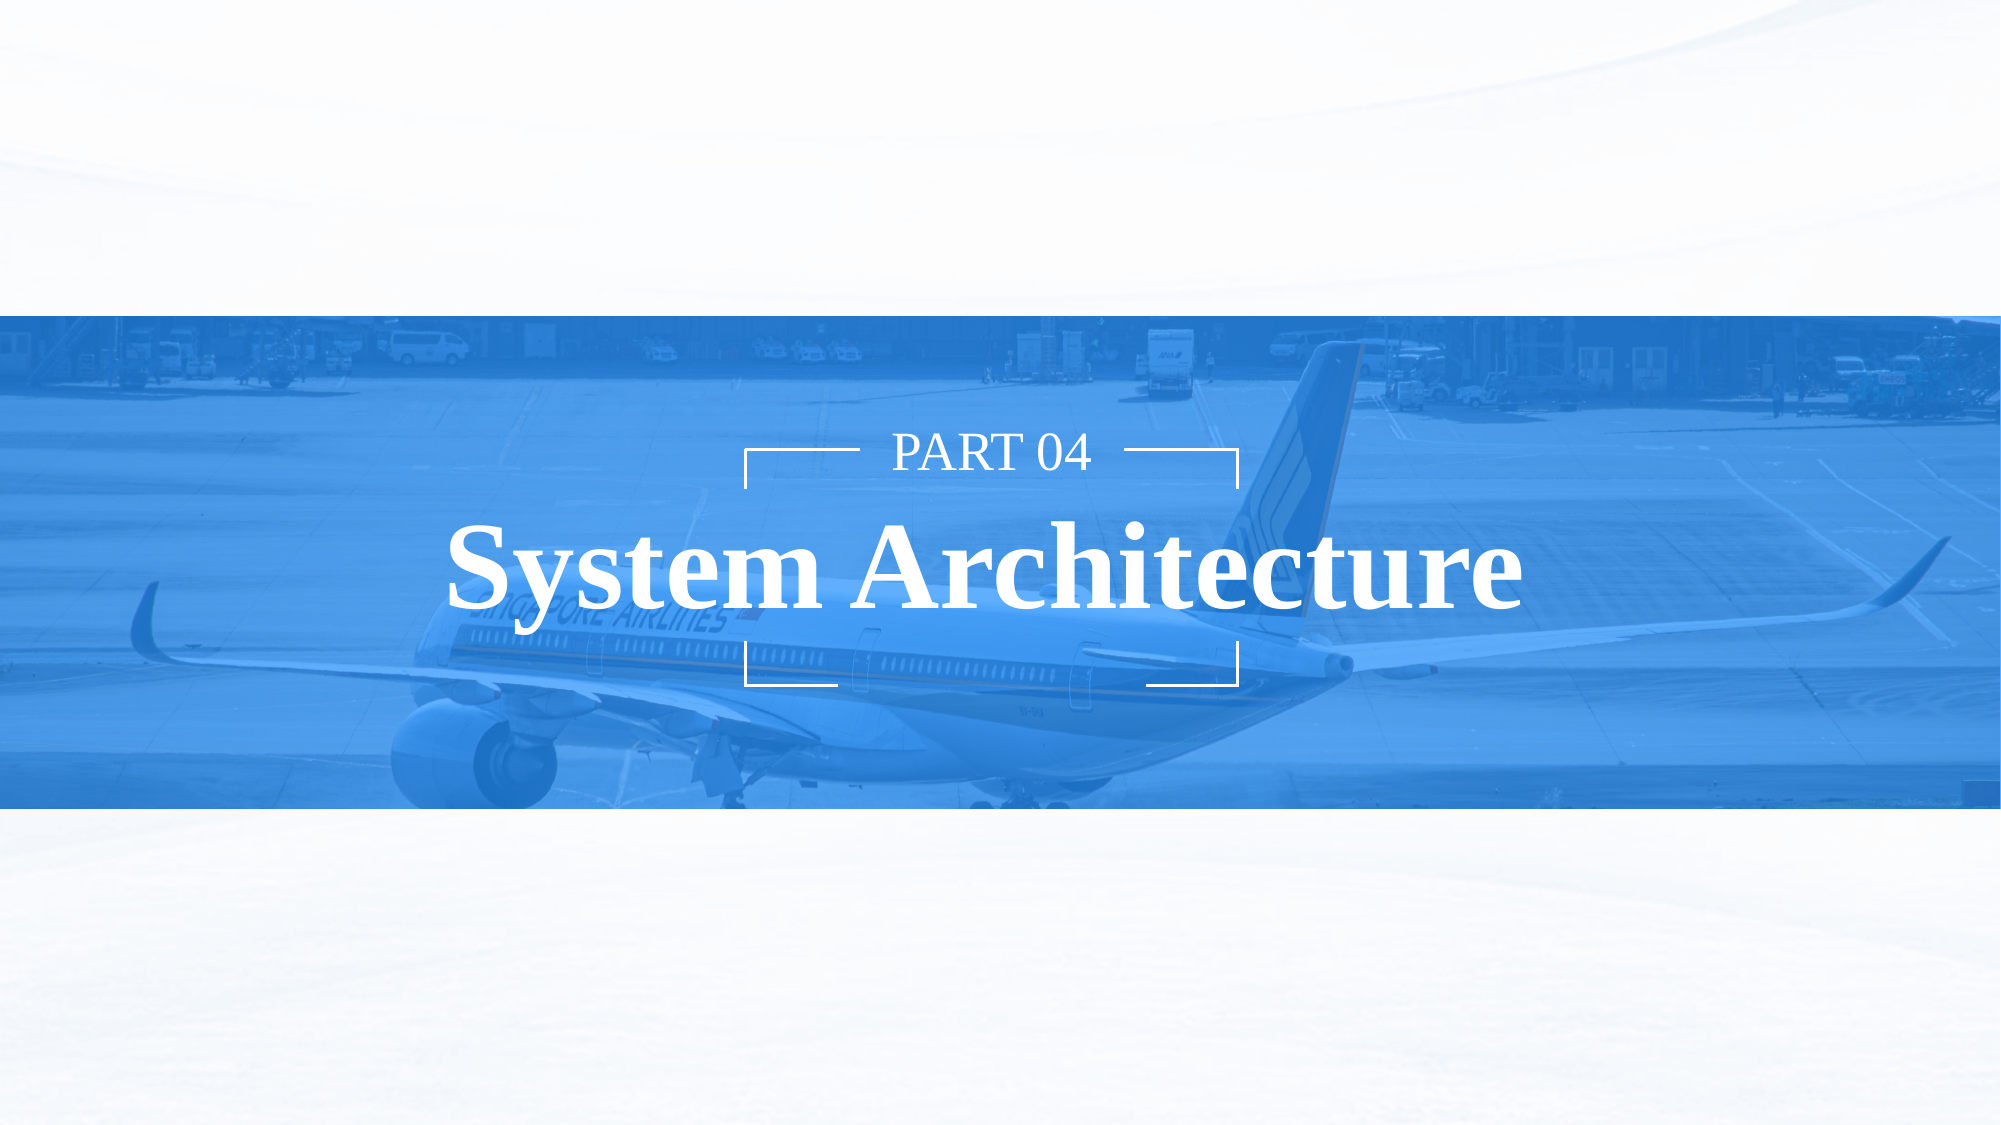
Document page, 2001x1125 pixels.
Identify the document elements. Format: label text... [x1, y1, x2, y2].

text_box System Architecture [147, 475, 1852, 641]
text_box PART 04 [876, 407, 1108, 489]
